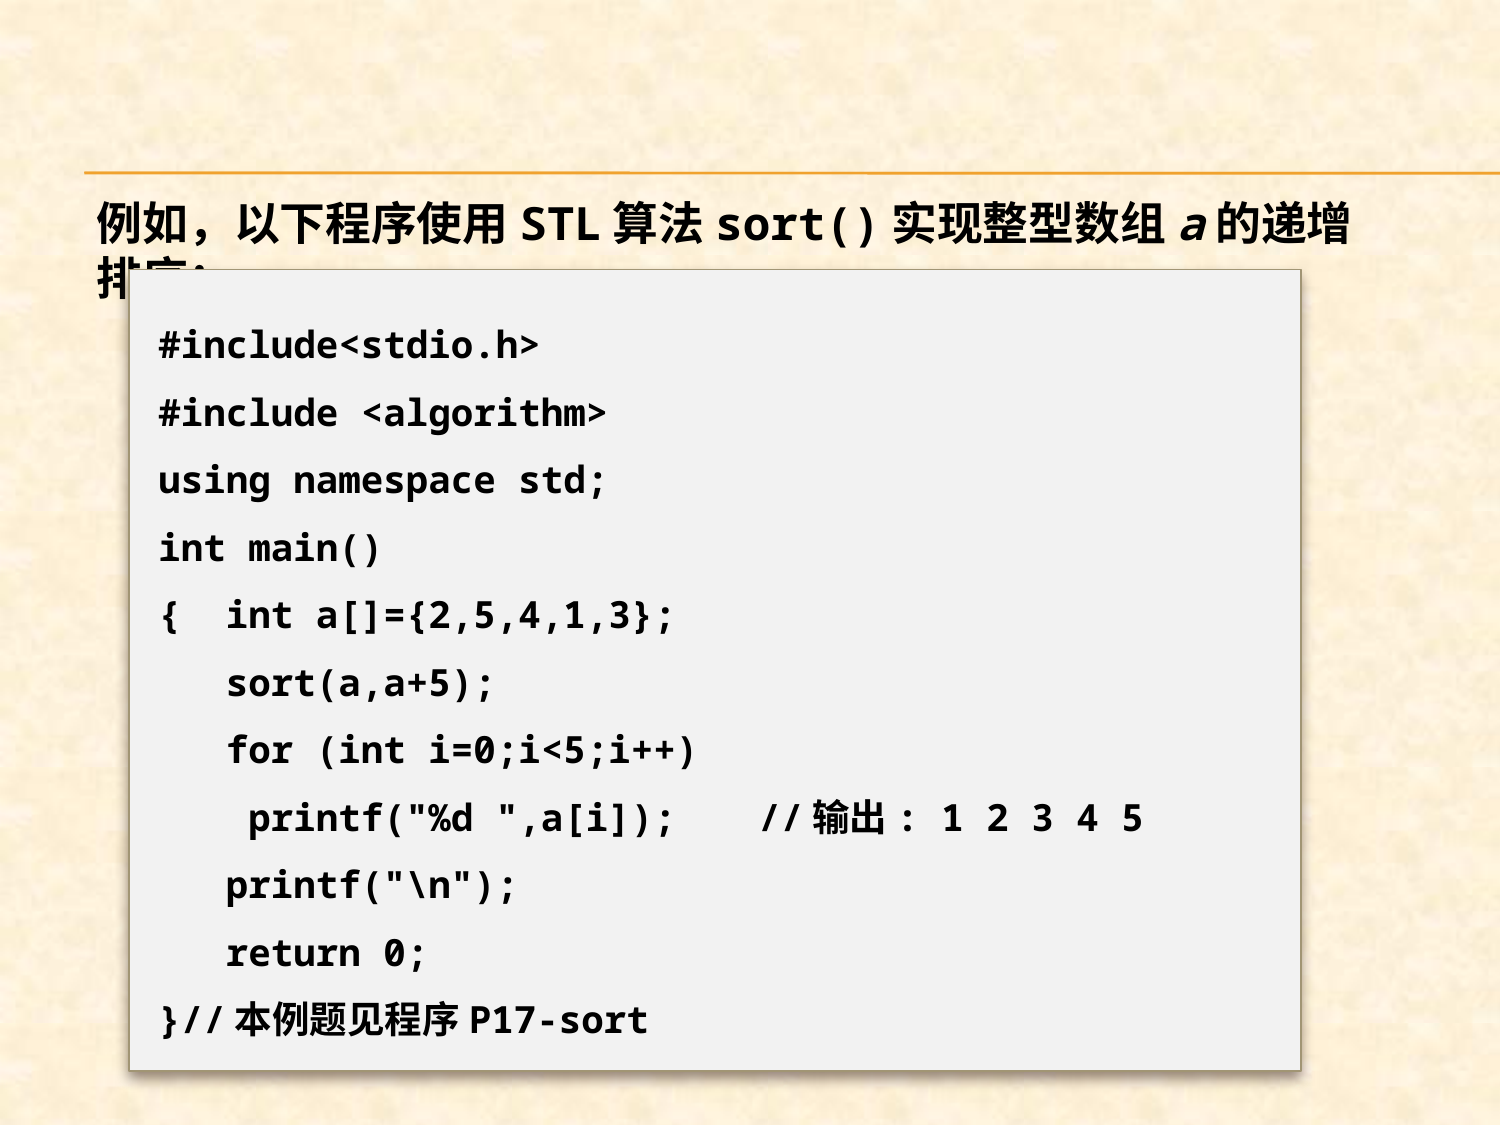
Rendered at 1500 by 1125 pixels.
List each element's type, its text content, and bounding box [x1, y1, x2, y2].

text_box #include<stdio.h> #include <algorithm> using namespace std; int main() { int a[]={2,5,4,1,3}; sort(a,a+5); for (int i=0;i<5;i++) printf("%d ",a[i]); //输出: 1 2 3 4 5 printf("\n"); return 0; }//本例题见程序P17-sort [128, 269, 1302, 1072]
text_box 例如，以下程序使用STL算法sort()实现整型数组a的递增排序： [82, 187, 1395, 313]
picture [0, 0, 1500, 1125]
